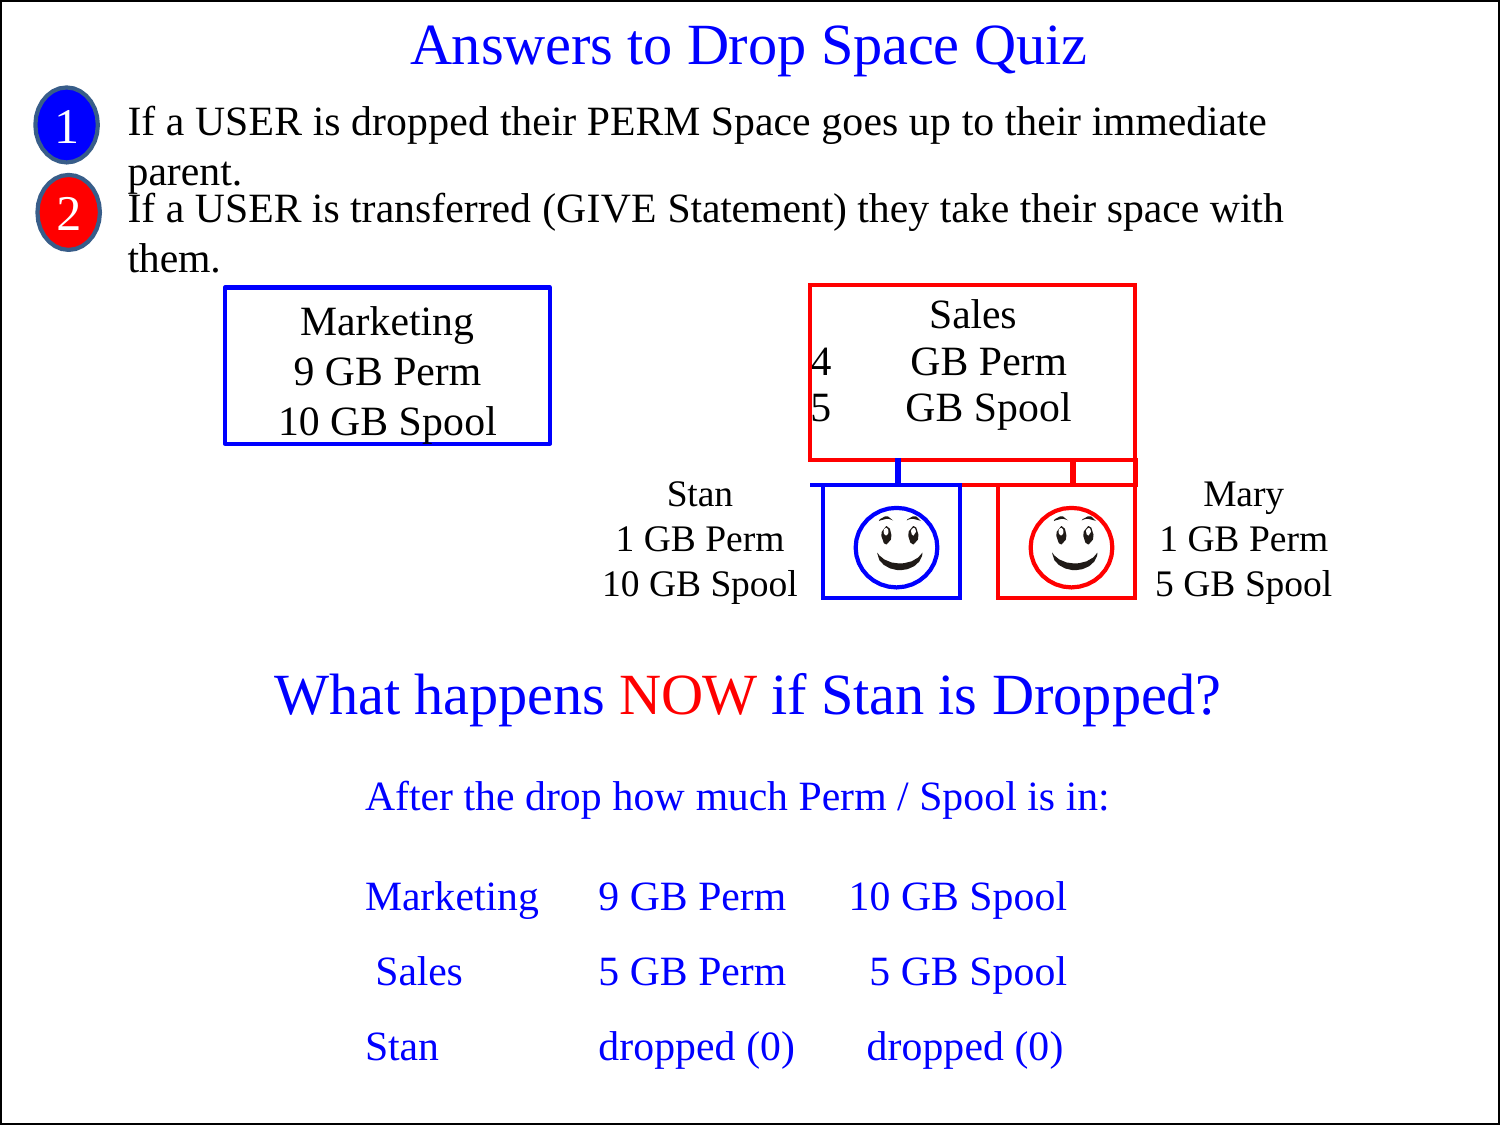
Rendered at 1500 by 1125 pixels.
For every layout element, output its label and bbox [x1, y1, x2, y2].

text_box [0, 0, 1500, 1125]
text_box [1028, 505, 1115, 590]
text_box [32, 85, 103, 253]
text_box [853, 505, 940, 590]
